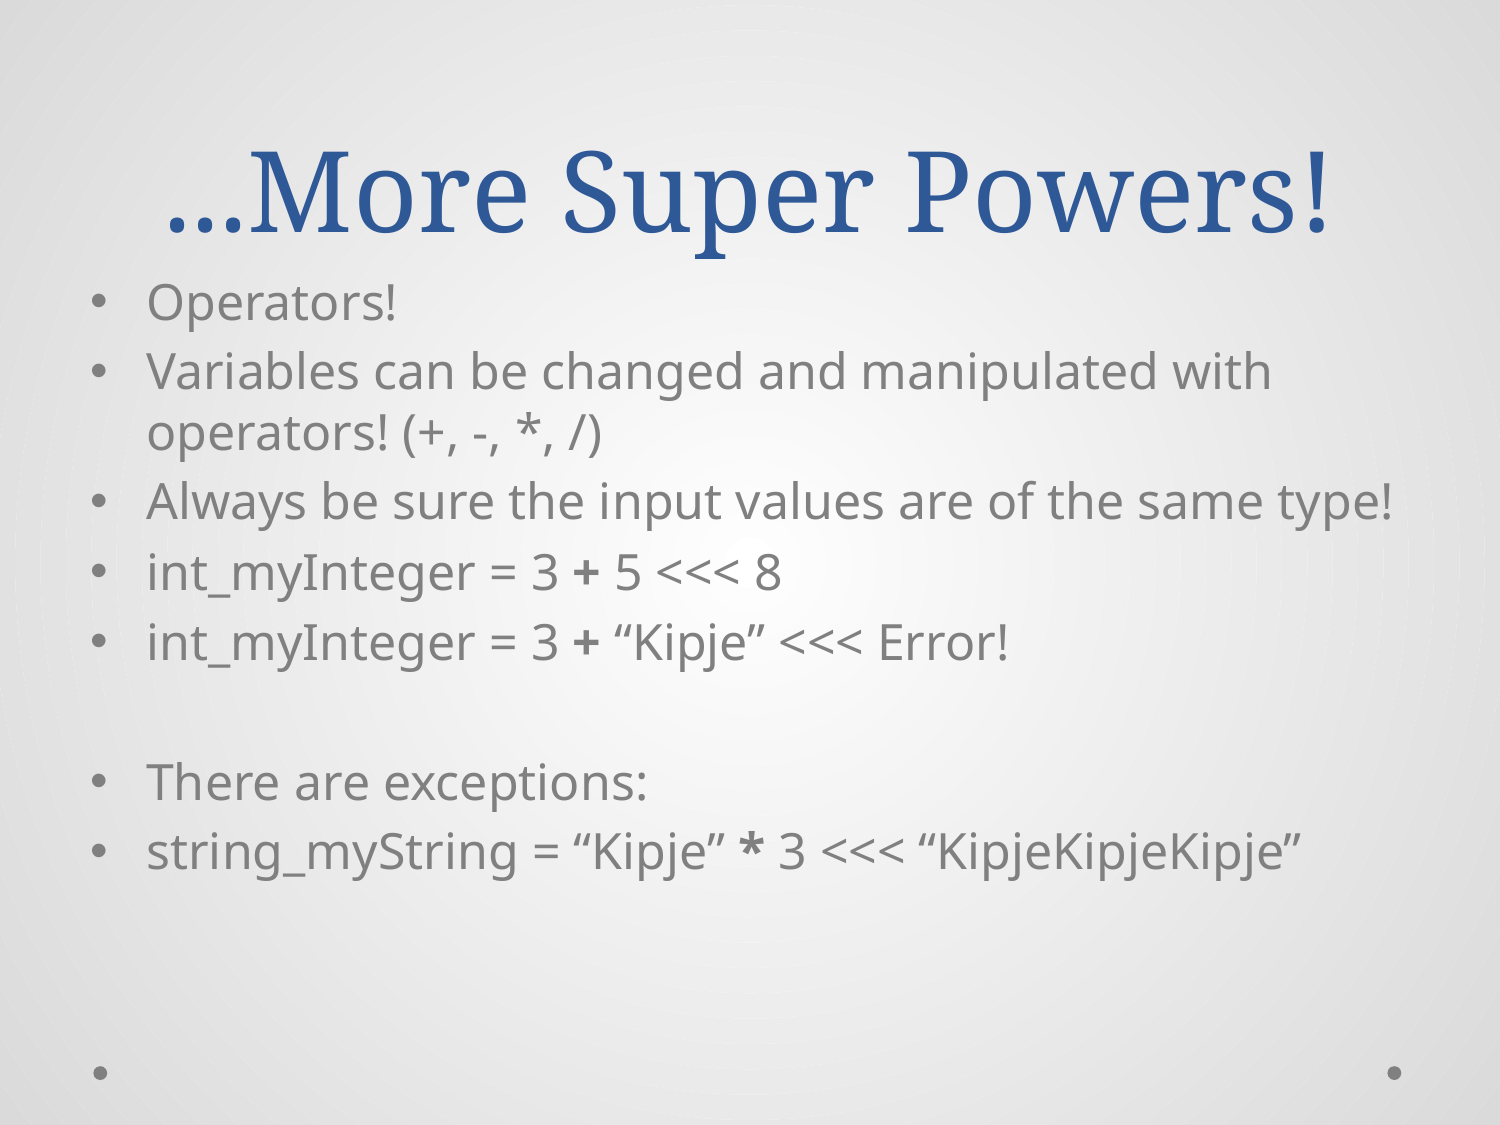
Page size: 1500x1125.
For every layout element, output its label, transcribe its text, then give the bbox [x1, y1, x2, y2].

title ...More Super Powers! [75, 0, 1425, 262]
list Operators! Variables can be changed and manipulated with operators! (+, -, *, /) Always be sure the input values are of the same type! int_myInteger = 3 + 5 <<< 8 int_myInteger = 3 + “Kipje” <<< Error! There are exceptions: string_myString = “Kipje” * 3 <<< “KipjeKipjeKipje” [75, 262, 1425, 1005]
